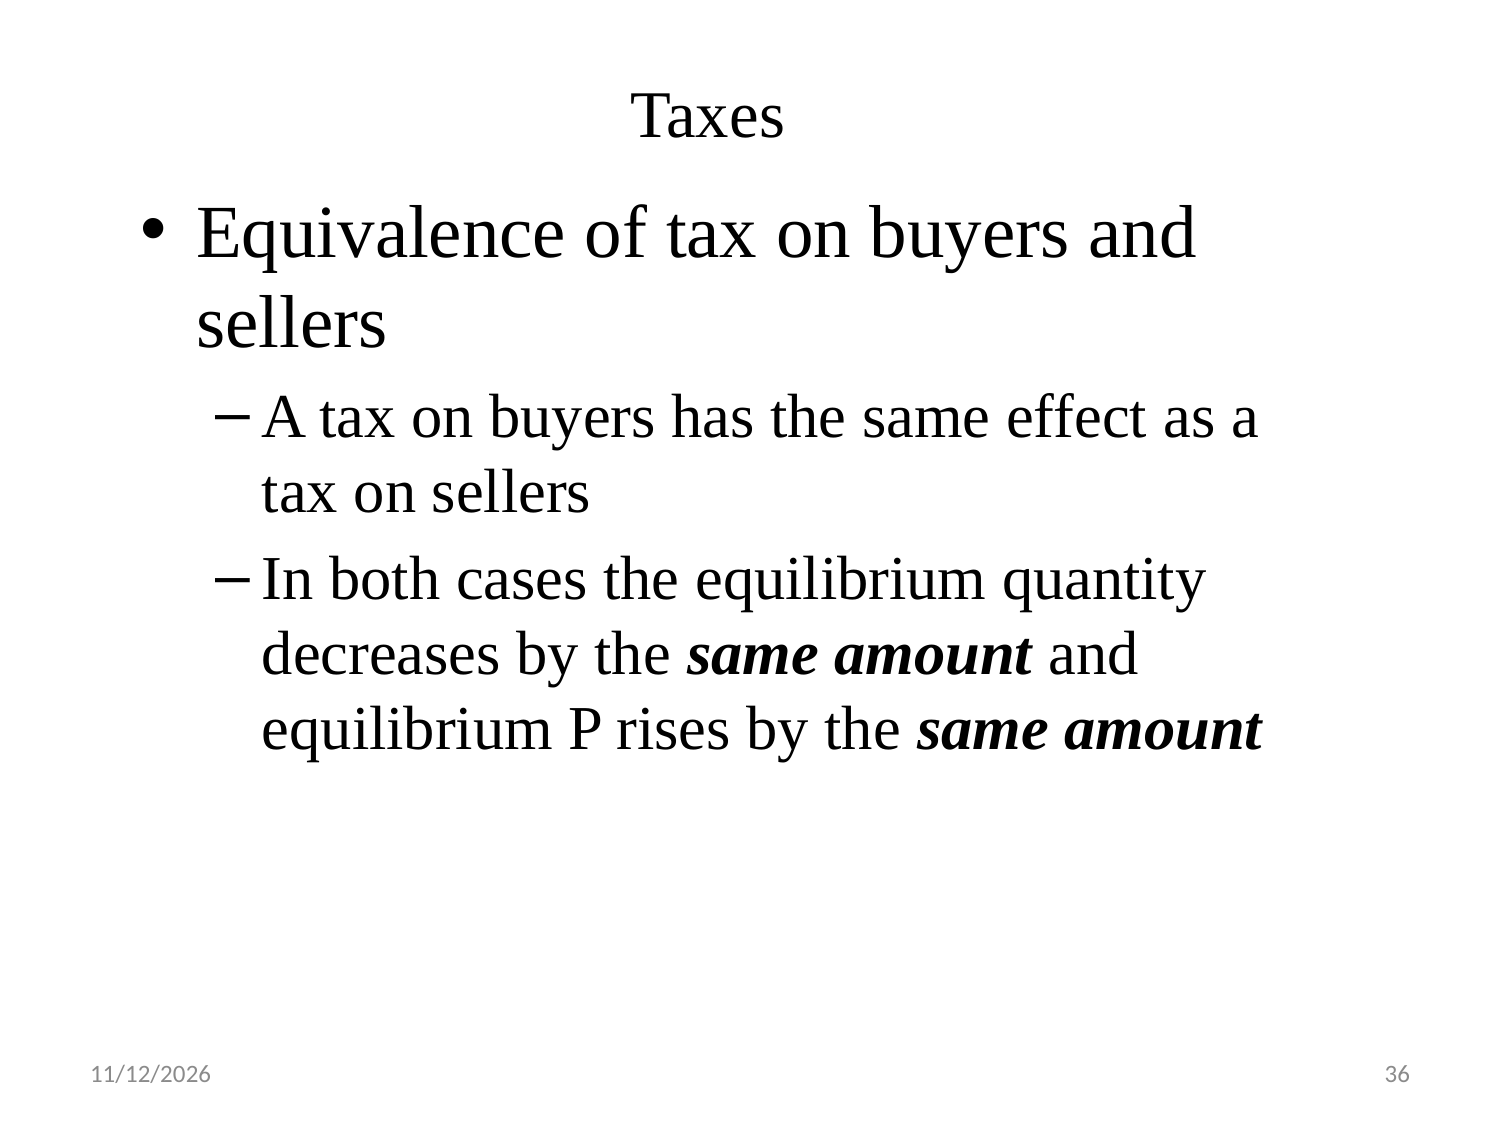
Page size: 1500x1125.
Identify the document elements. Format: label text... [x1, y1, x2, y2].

list Equivalence of tax on buyers and sellers A tax on buyers has the same effect as a tax on sellers In both cases the equilibrium quantity decreases by the same amount and equilibrium P rises by the same amount [125, 174, 1301, 1004]
title Taxes [175, 24, 1240, 174]
slide_number 36 [1074, 1042, 1425, 1103]
slide_number 15-Aug-17 [75, 1042, 425, 1103]
